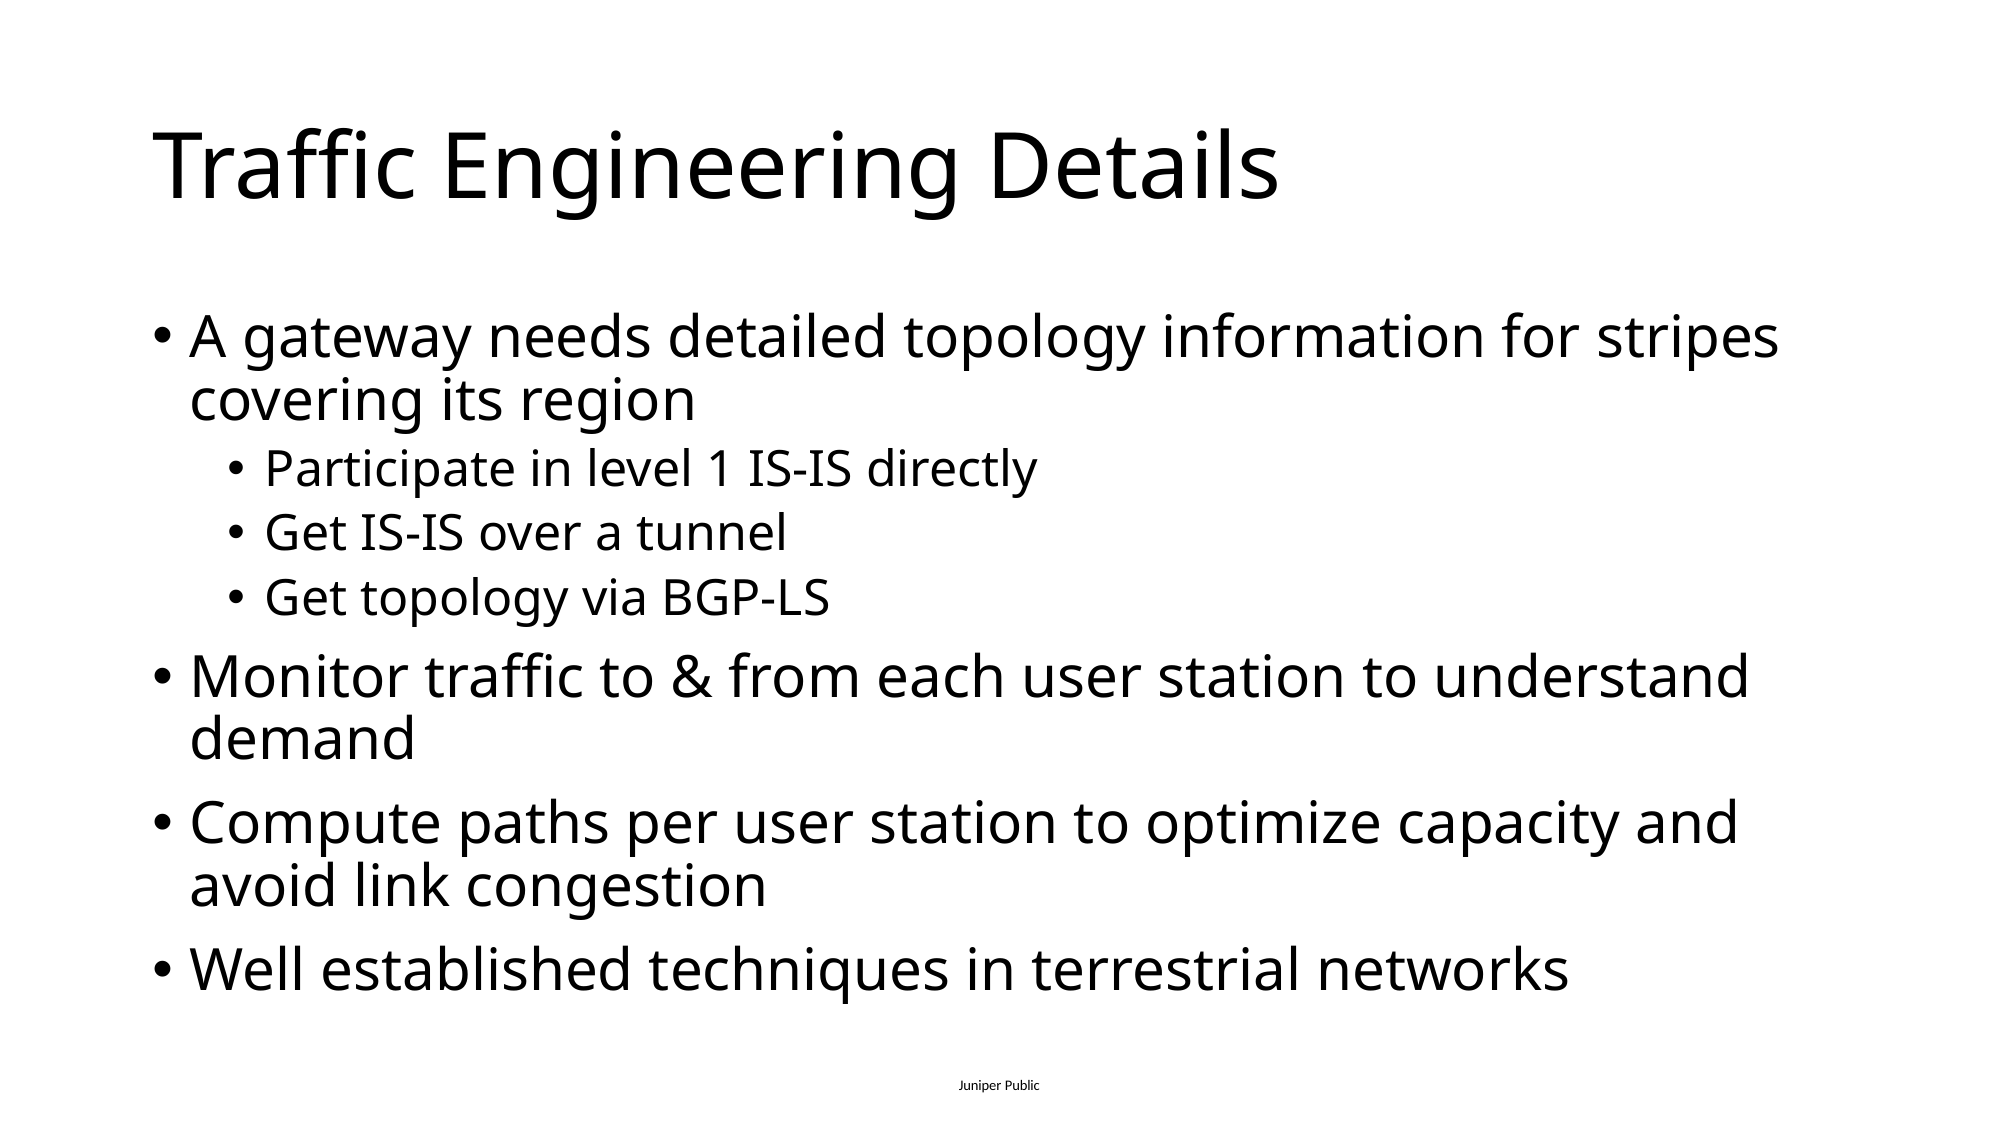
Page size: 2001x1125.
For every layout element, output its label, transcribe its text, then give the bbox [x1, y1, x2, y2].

list A gateway needs detailed topology information for stripes covering its region Participate in level 1 IS-IS directly Get IS-IS over a tunnel Get topology via BGP-LS Monitor traffic to & from each user station to understand demand Compute paths per user station to optimize capacity and avoid link congestion Well established techniques in terrestrial networks [137, 299, 1863, 1014]
title Traffic Engineering Details [137, 59, 1863, 278]
